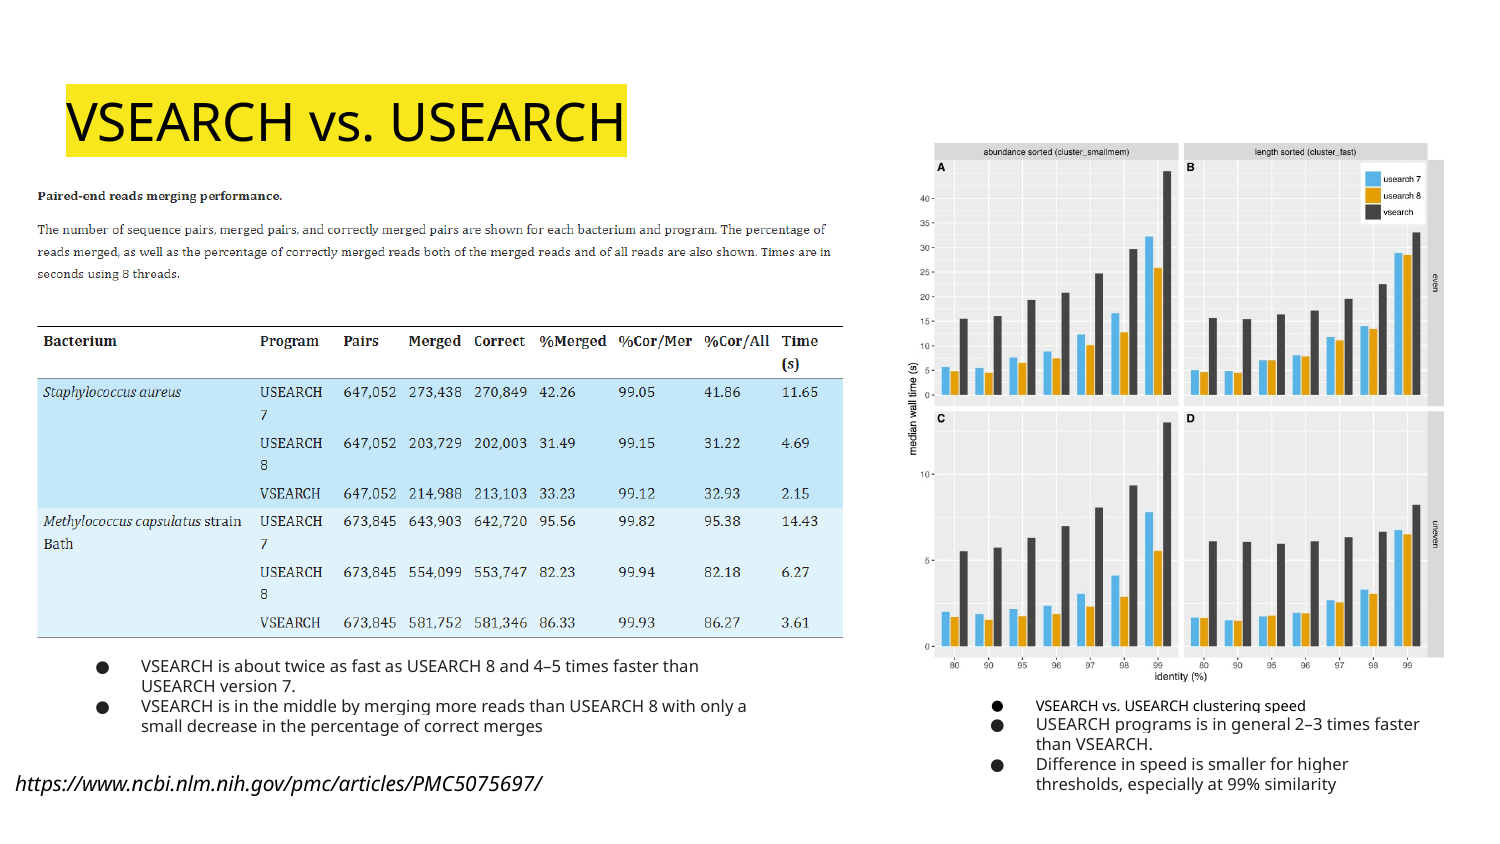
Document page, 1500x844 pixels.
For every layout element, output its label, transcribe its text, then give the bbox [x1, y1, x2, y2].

picture [31, 172, 858, 690]
text_box VSEARCH is about twice as fast as USEARCH 8 and 4–5 times faster than USEARCH version 7. VSEARCH is in the middle by merging more reads than USEARCH 8 with only a small decrease in the percentage of correct merges [51, 698, 778, 752]
picture [907, 143, 1444, 682]
title VSEARCH vs. USEARCH [51, 72, 1449, 167]
text_box https://www.ncbi.nlm.nih.gov/pmc/articles/PMC5075697/ [0, 757, 934, 808]
text_box VSEARCH vs. USEARCH clustering speed USEARCH programs is in general 2–3 times faster than VSEARCH. Difference in speed is smaller for higher thresholds, especially at 99% similarity [945, 690, 1444, 809]
